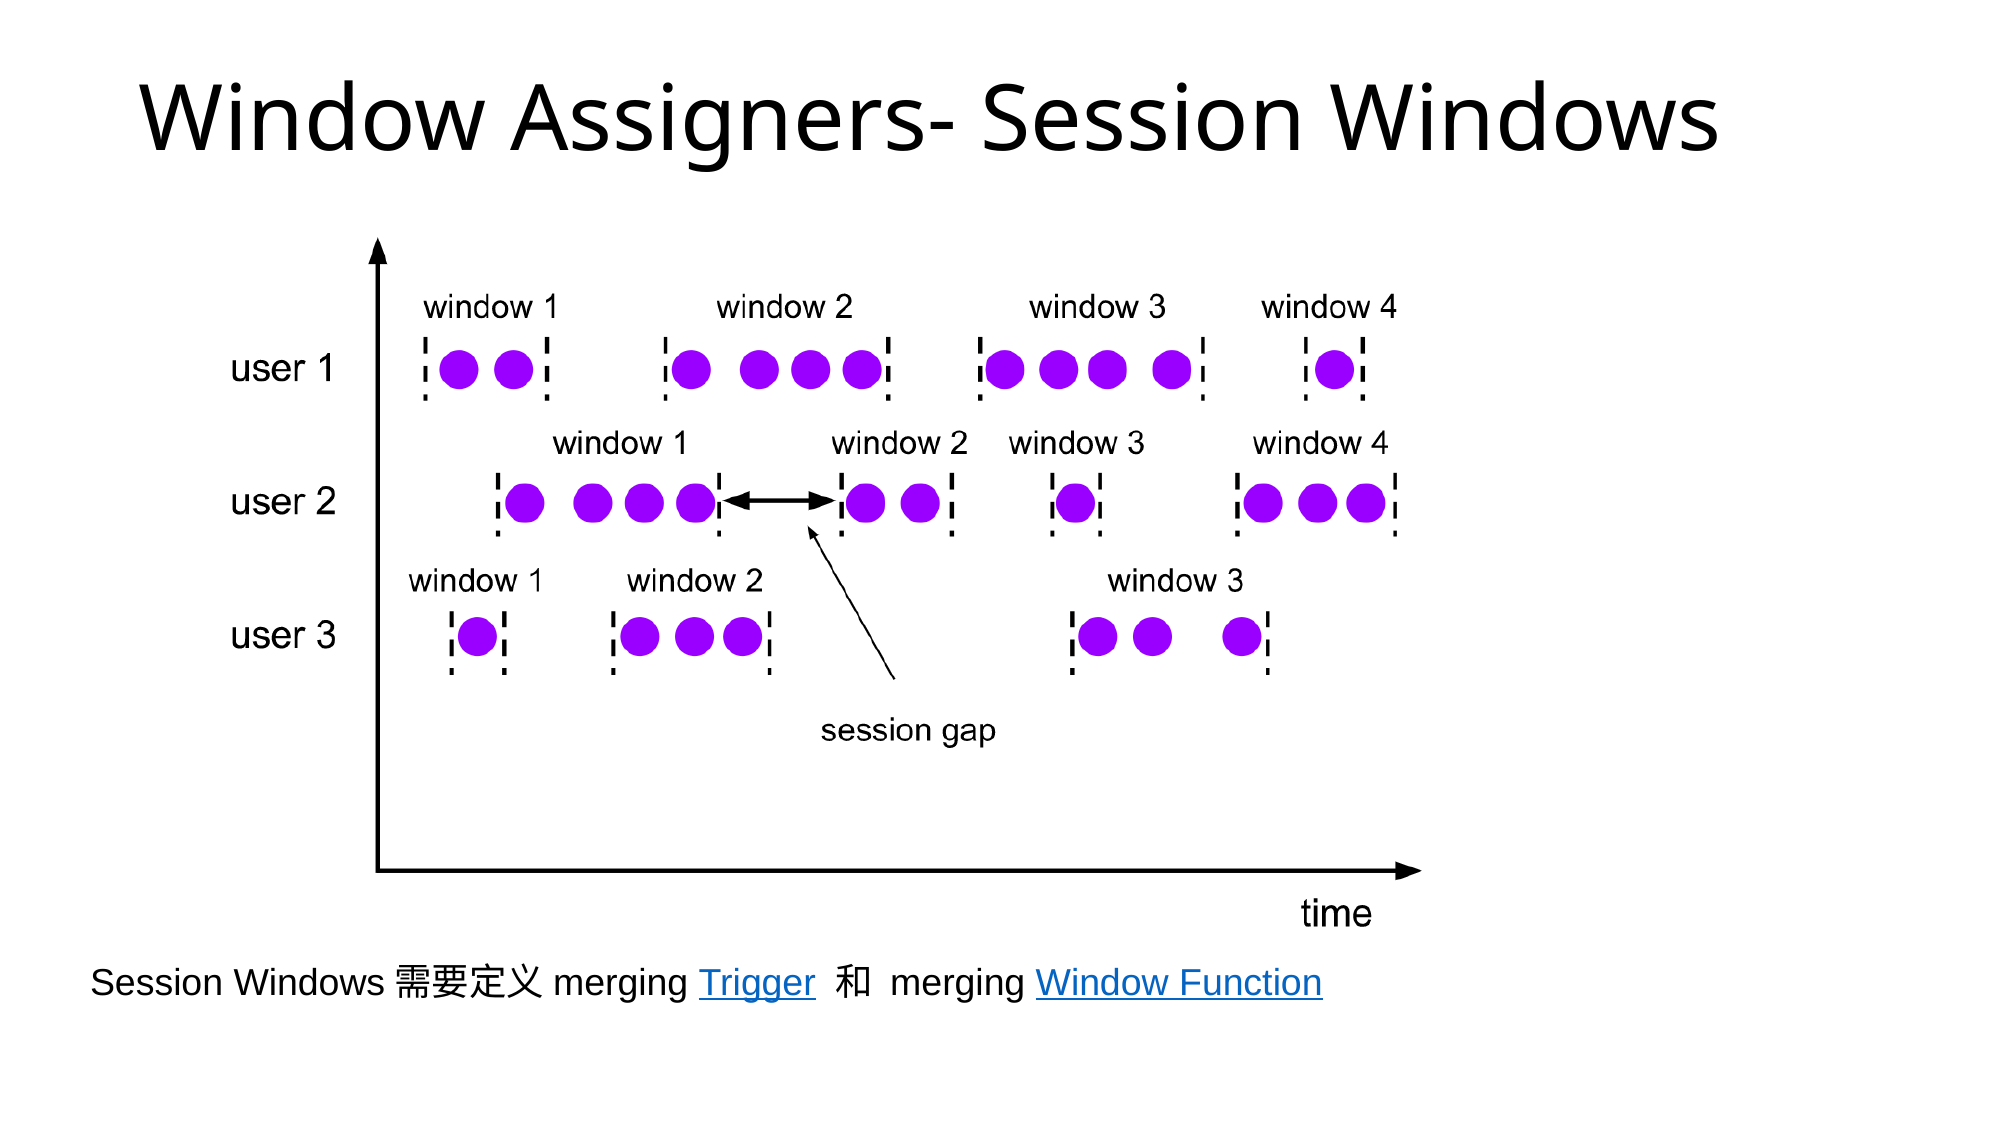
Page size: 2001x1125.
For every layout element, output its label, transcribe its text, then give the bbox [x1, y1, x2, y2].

title Window Assigners- Session Windows [123, 11, 1849, 230]
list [181, 229, 1472, 943]
text_box Session Windows需要定义merging Trigger 和 merging Window Function [74, 950, 1338, 1011]
